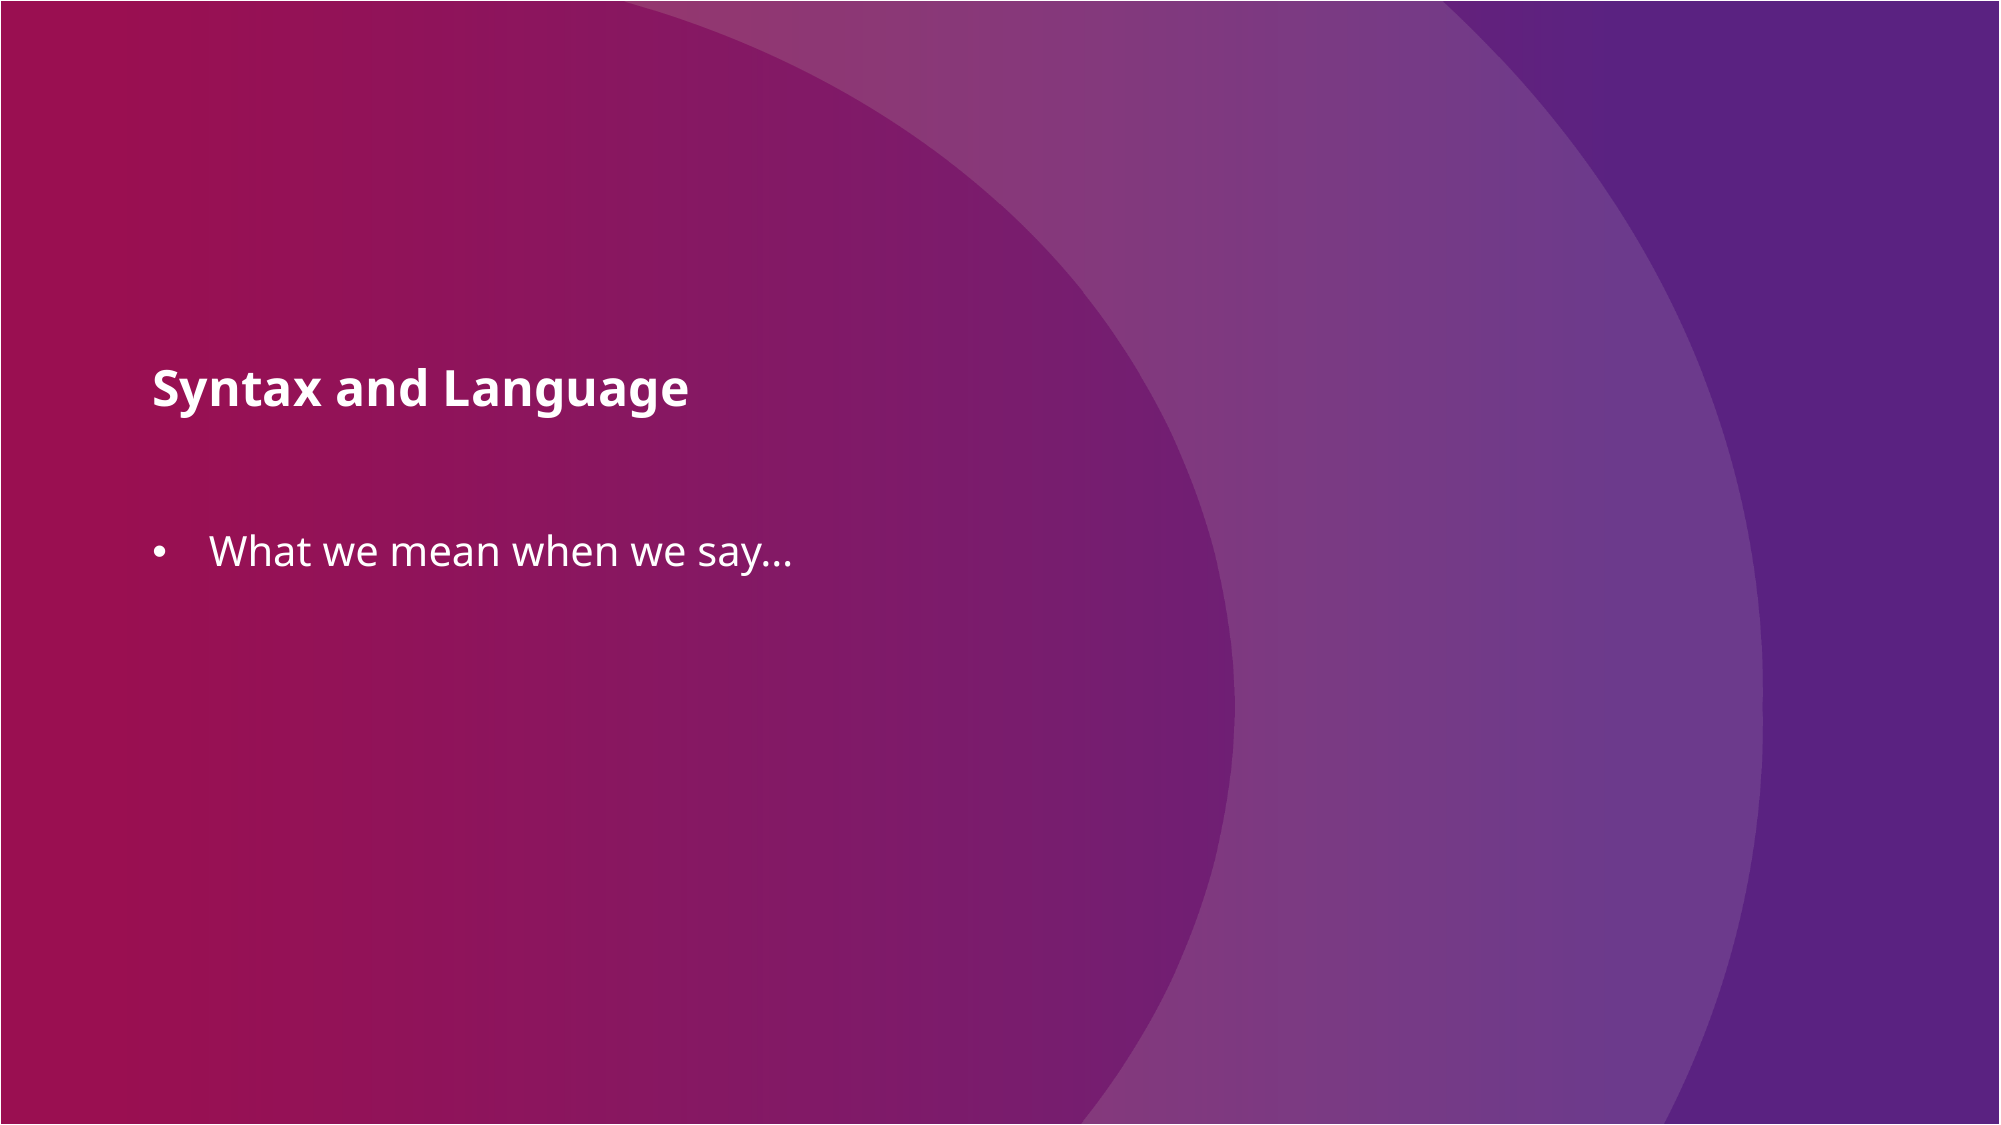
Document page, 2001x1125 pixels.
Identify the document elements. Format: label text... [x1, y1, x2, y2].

picture [1, 1, 1999, 1124]
subtitle What we mean when we say… [137, 523, 1027, 796]
title Syntax and Language [137, 282, 1000, 500]
